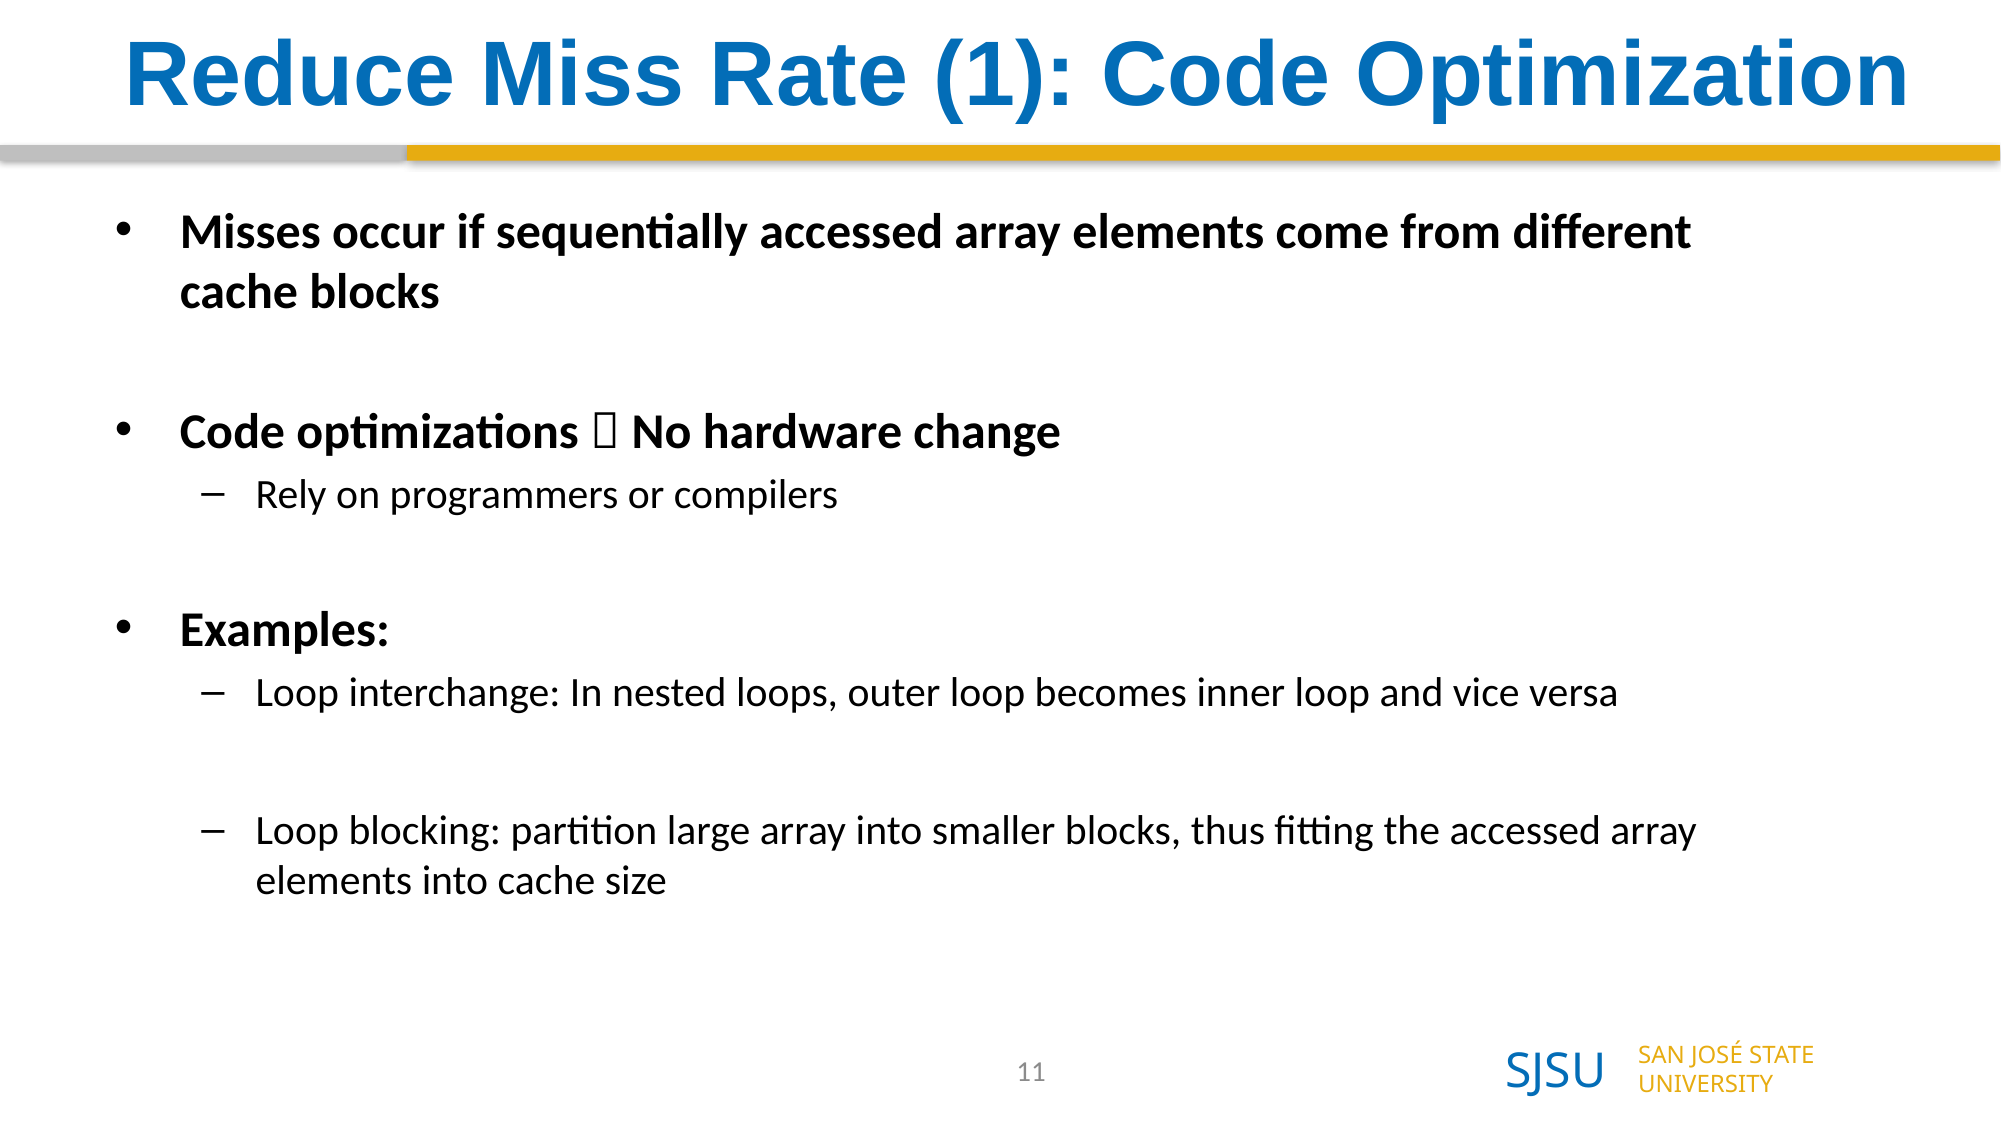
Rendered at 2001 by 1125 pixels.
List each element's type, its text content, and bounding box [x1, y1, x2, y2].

list Misses occur if sequentially accessed array elements come from different cache blocks Code optimizations  No hardware change Rely on programmers or compilers Examples: Loop interchange: In nested loops, outer loop becomes inner loop and vice versa Loop blocking: partition large array into smaller blocks, thus fitting the accessed array elements into cache size [99, 190, 1790, 1005]
slide_number 11 [797, 1040, 1265, 1100]
title Reduce Miss Rate (1): Code Optimization [99, 11, 1938, 126]
